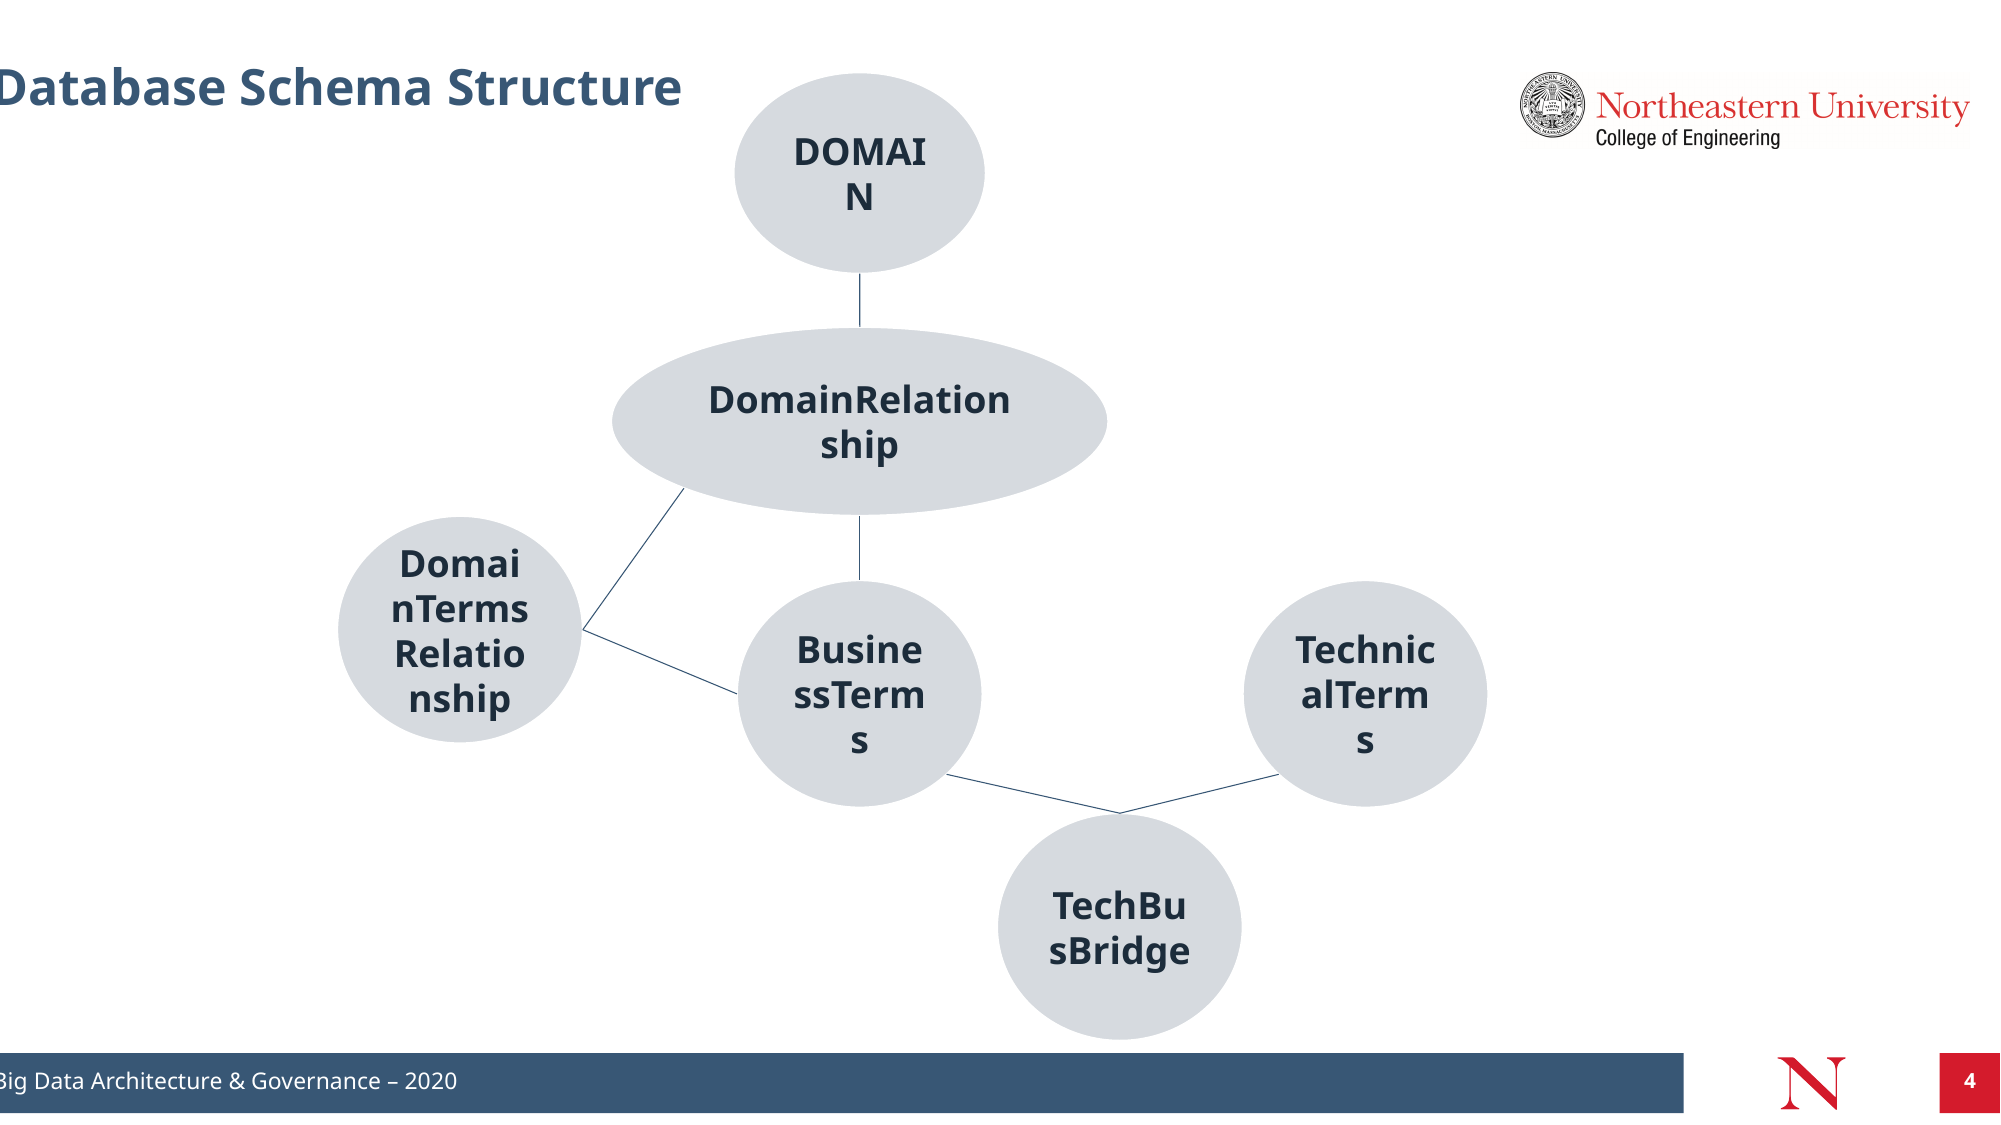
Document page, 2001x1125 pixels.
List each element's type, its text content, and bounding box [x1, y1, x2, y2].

text_box TechnicalTerms [1241, 579, 1490, 809]
text_box TechBusBridge [995, 814, 1244, 1042]
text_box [1119, 774, 1279, 814]
text_box DOMAIN [732, 71, 987, 275]
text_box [582, 488, 684, 629]
text_box BusinessTerms [735, 579, 984, 809]
picture [1520, 72, 1970, 149]
text_box DomainTermsRelationship [336, 514, 582, 745]
text_box DomainRelationship [610, 325, 1110, 517]
picture [1766, 1038, 1857, 1125]
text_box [946, 774, 1119, 814]
text_box Database Schema Structure [0, 48, 699, 123]
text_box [582, 629, 737, 694]
